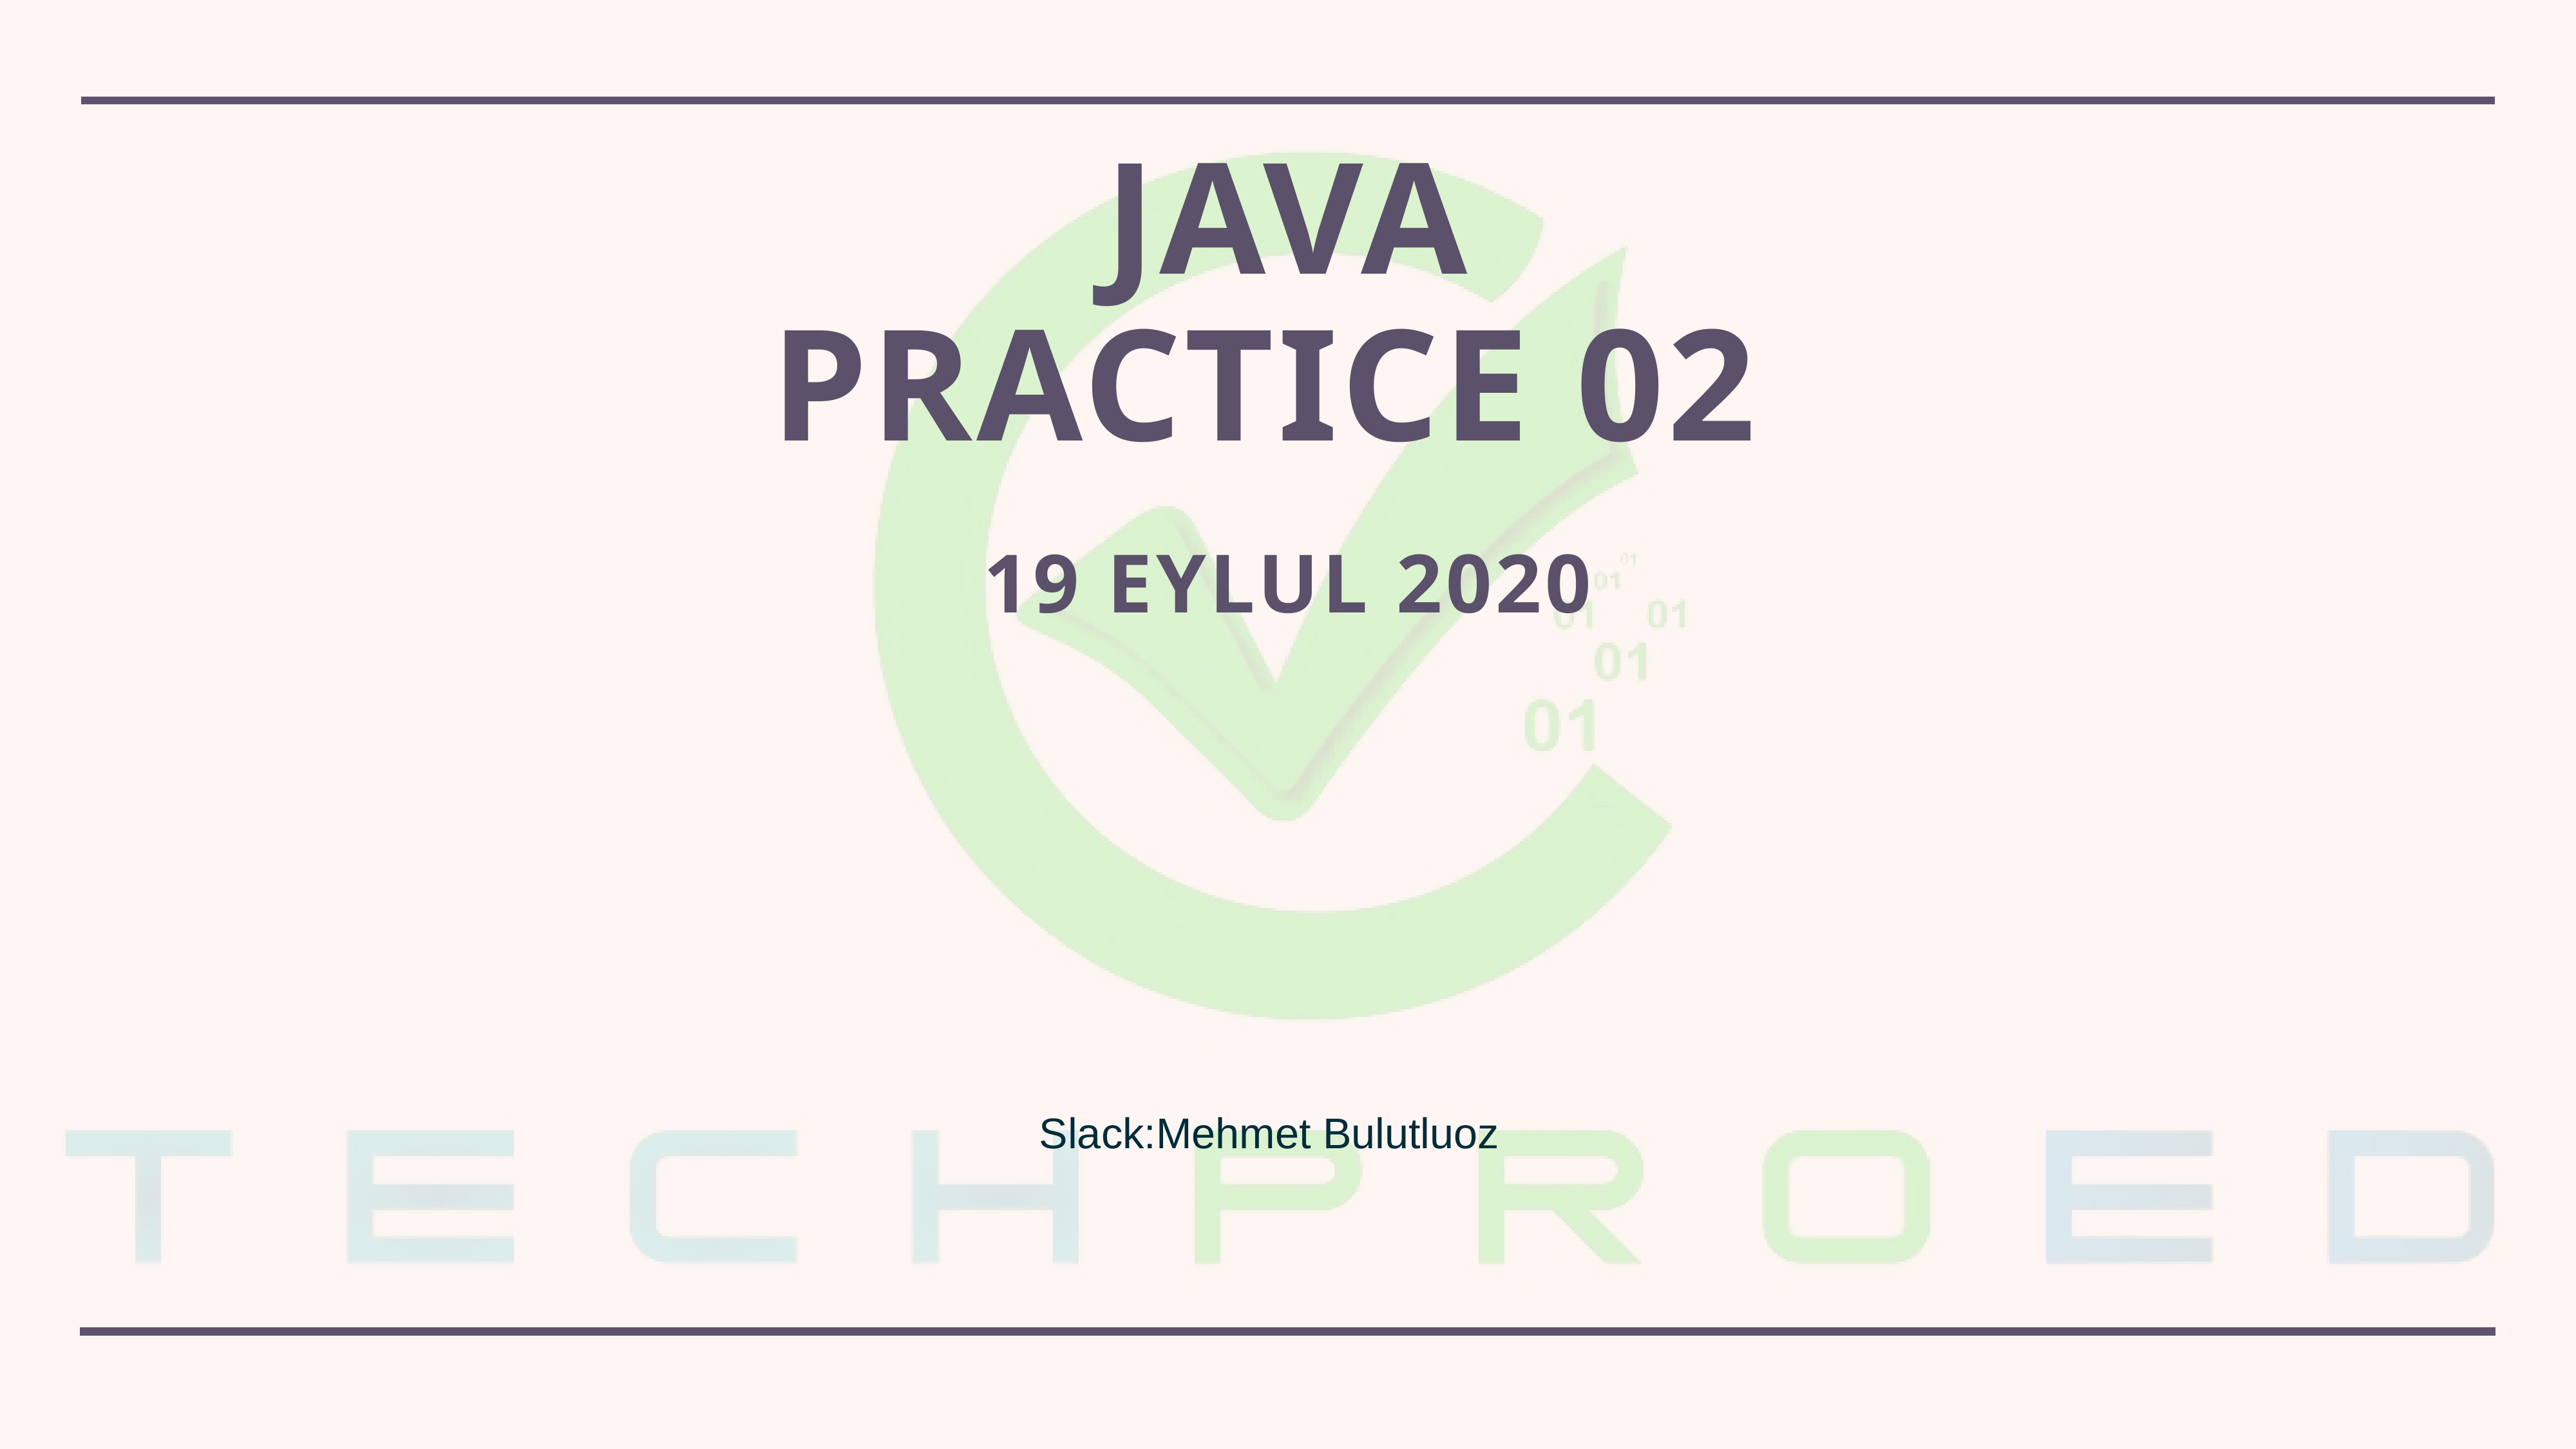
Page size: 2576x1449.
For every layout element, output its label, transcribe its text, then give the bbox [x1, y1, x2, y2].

list Slack:Mehmet Bulutluoz [194, 1076, 2330, 1338]
title Java practice 02 19 eylul 2020 [220, 135, 2356, 870]
